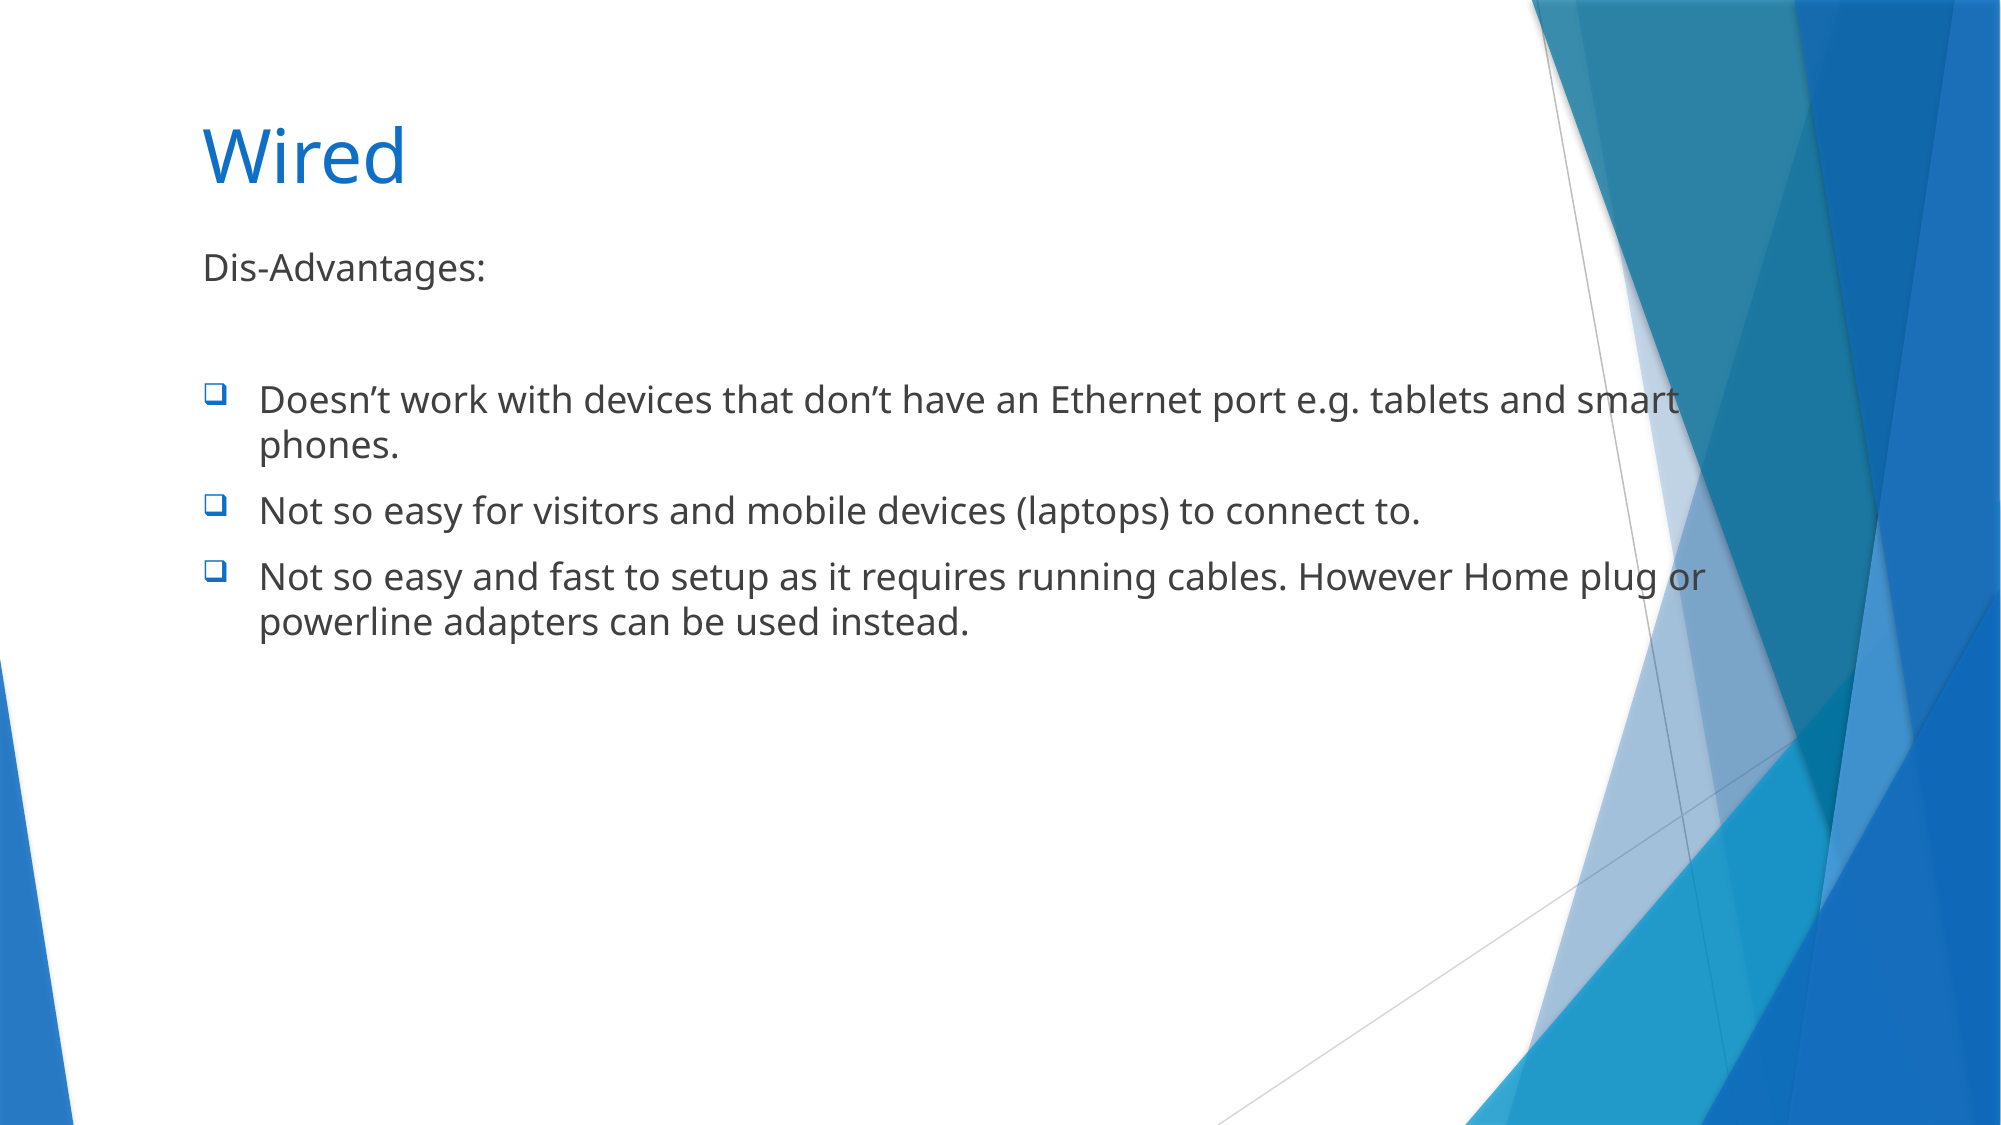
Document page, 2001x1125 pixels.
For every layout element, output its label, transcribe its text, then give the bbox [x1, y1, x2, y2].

title Wired [187, 101, 1813, 236]
list Dis-Advantages: Doesn’t work with devices that don’t have an Ethernet port e.g. tablets and smart phones. Not so easy for visitors and mobile devices (laptops) to connect to. Not so easy and fast to setup as it requires running cables. However Home plug or powerline adapters can be used instead. [187, 236, 1813, 950]
